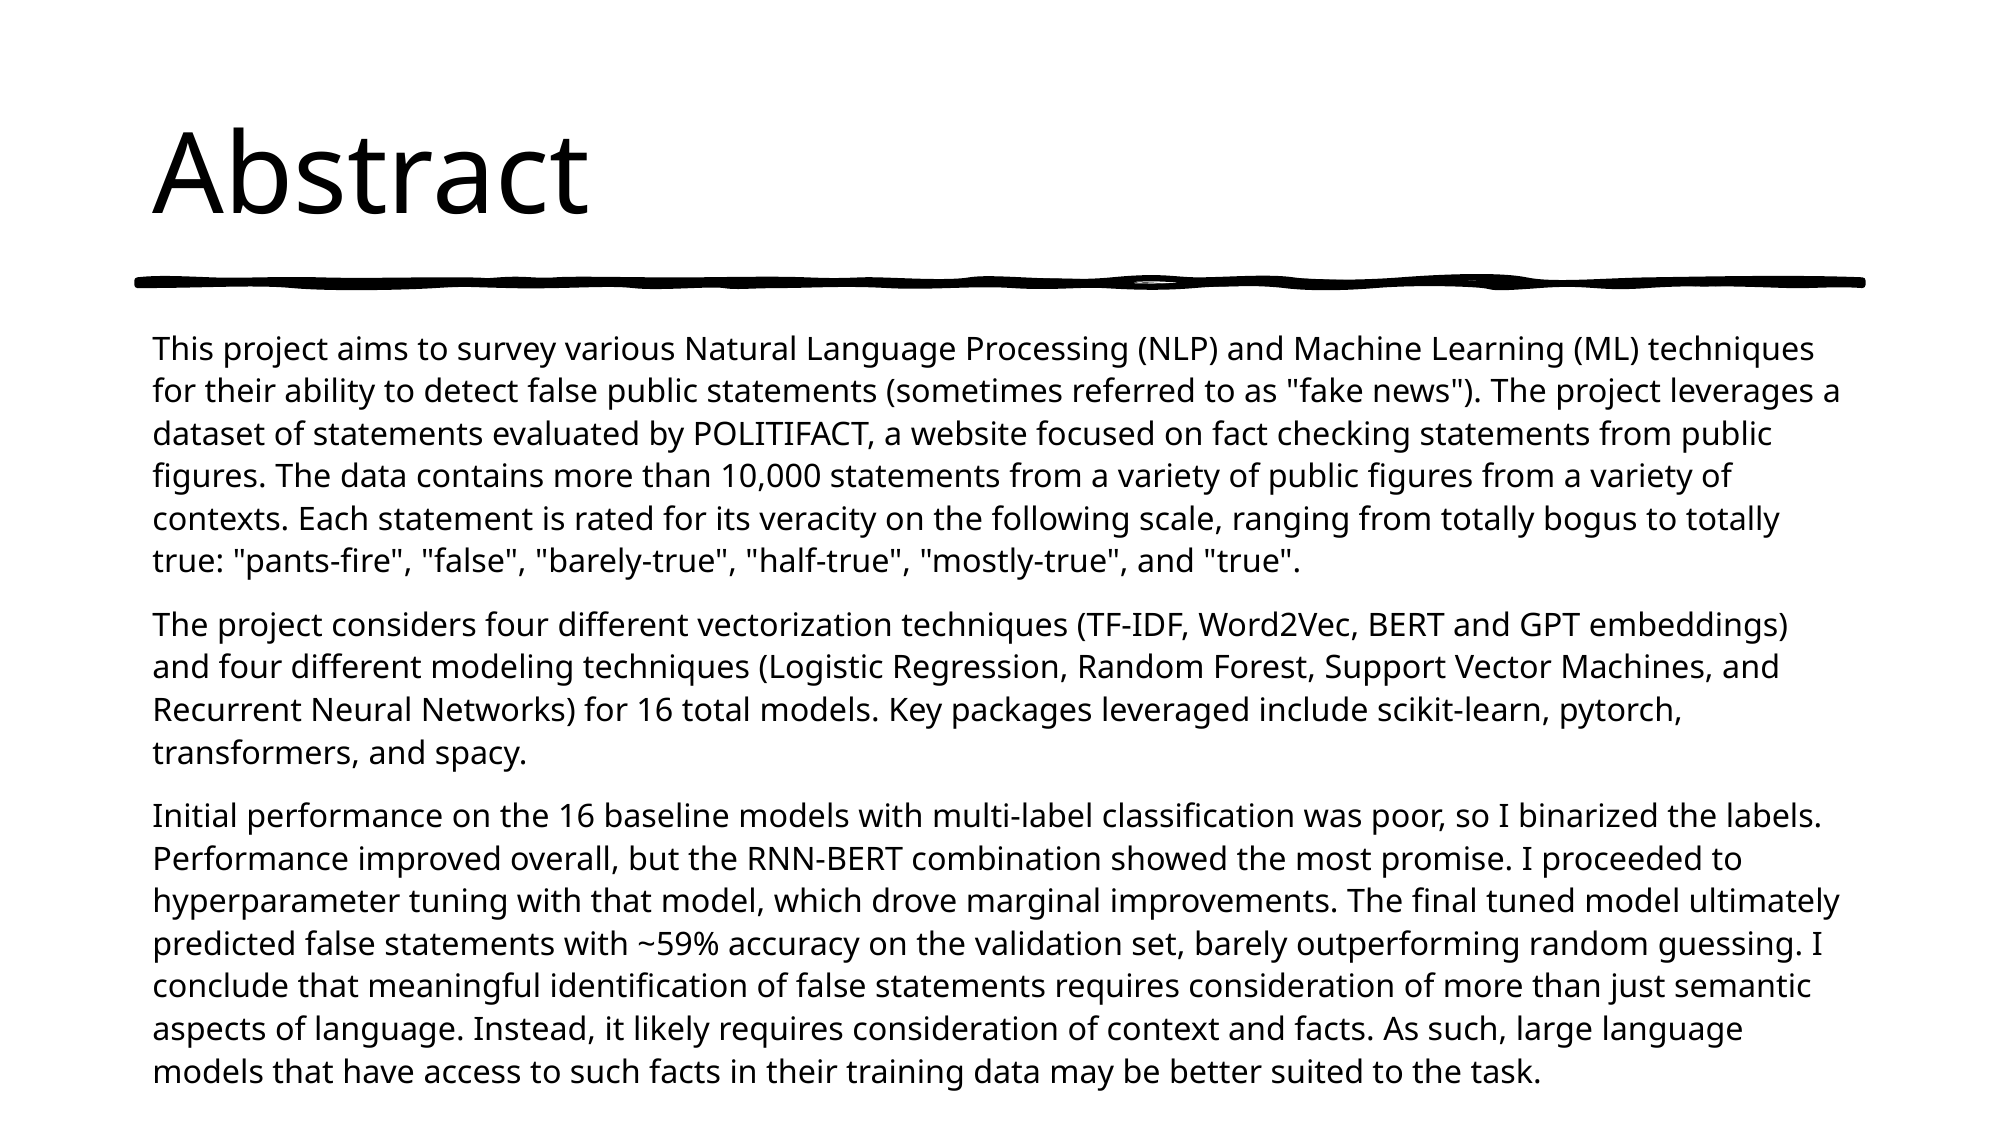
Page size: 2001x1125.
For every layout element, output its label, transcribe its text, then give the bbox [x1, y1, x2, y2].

list This project aims to survey various Natural Language Processing (NLP) and Machine Learning (ML) techniques for their ability to detect false public statements (sometimes referred to as "fake news"). The project leverages a dataset of statements evaluated by POLITIFACT, a website focused on fact checking statements from public figures. The data contains more than 10,000 statements from a variety of public figures from a variety of contexts. Each statement is rated for its veracity on the following scale, ranging from totally bogus to totally true: "pants-fire", "false", "barely-true", "half-true", "mostly-true", and "true". The project considers four different vectorization techniques (TF-IDF, Word2Vec, BERT and GPT embeddings) and four different modeling techniques (Logistic Regression, Random Forest, Support Vector Machines, and Recurrent Neural Networks) for 16 total models. Key packages leveraged include scikit-learn, pytorch, transformers, and spacy. Initial performance on the 16 baseline models with multi-label classification was poor, so I binarized the labels. Performance improved overall, but the RNN-BERT combination showed the most promise. I proceeded to hyperparameter tuning with that model, which drove marginal improvements. The final tuned model ultimately predicted false statements with ~59% accuracy on the validation set, barely outperforming random guessing. I conclude that meaningful identification of false statements requires consideration of more than just semantic aspects of language. Instead, it likely requires consideration of context and facts. As such, large language models that have access to such facts in their training data may be better suited to the task. [137, 316, 1863, 1014]
title Abstract [137, 59, 1863, 278]
